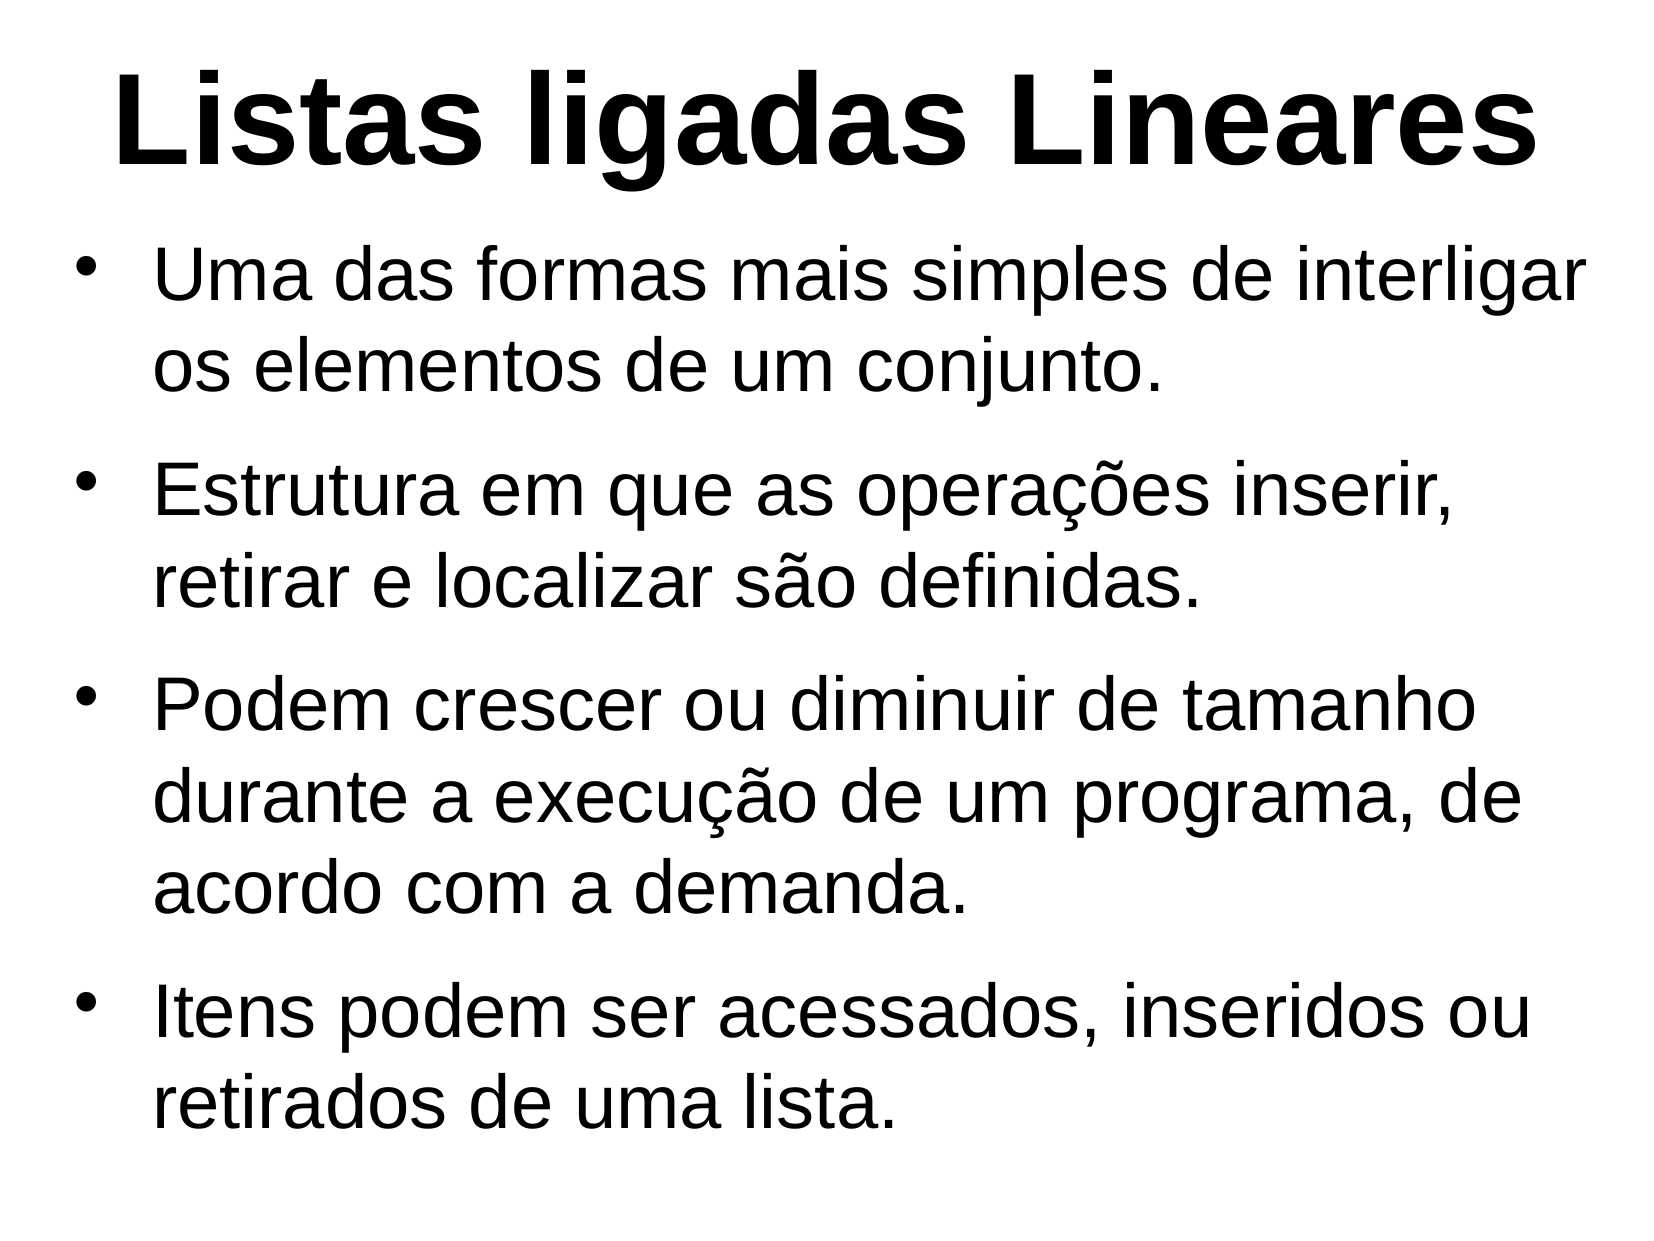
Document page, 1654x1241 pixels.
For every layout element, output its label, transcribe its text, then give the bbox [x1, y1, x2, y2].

text_box Listas ligadas Lineares [82, 35, 1571, 189]
text_box Uma das formas mais simples de interligar os elementos de um conjunto. Estrutura em que as operações inserir, retirar e localizar são definidas. Podem crescer ou diminuir de tamanho durante a execução de um programa, de acordo com a demanda. Itens podem ser acessados, inseridos ou retirados de uma lista. [47, 224, 1618, 1158]
